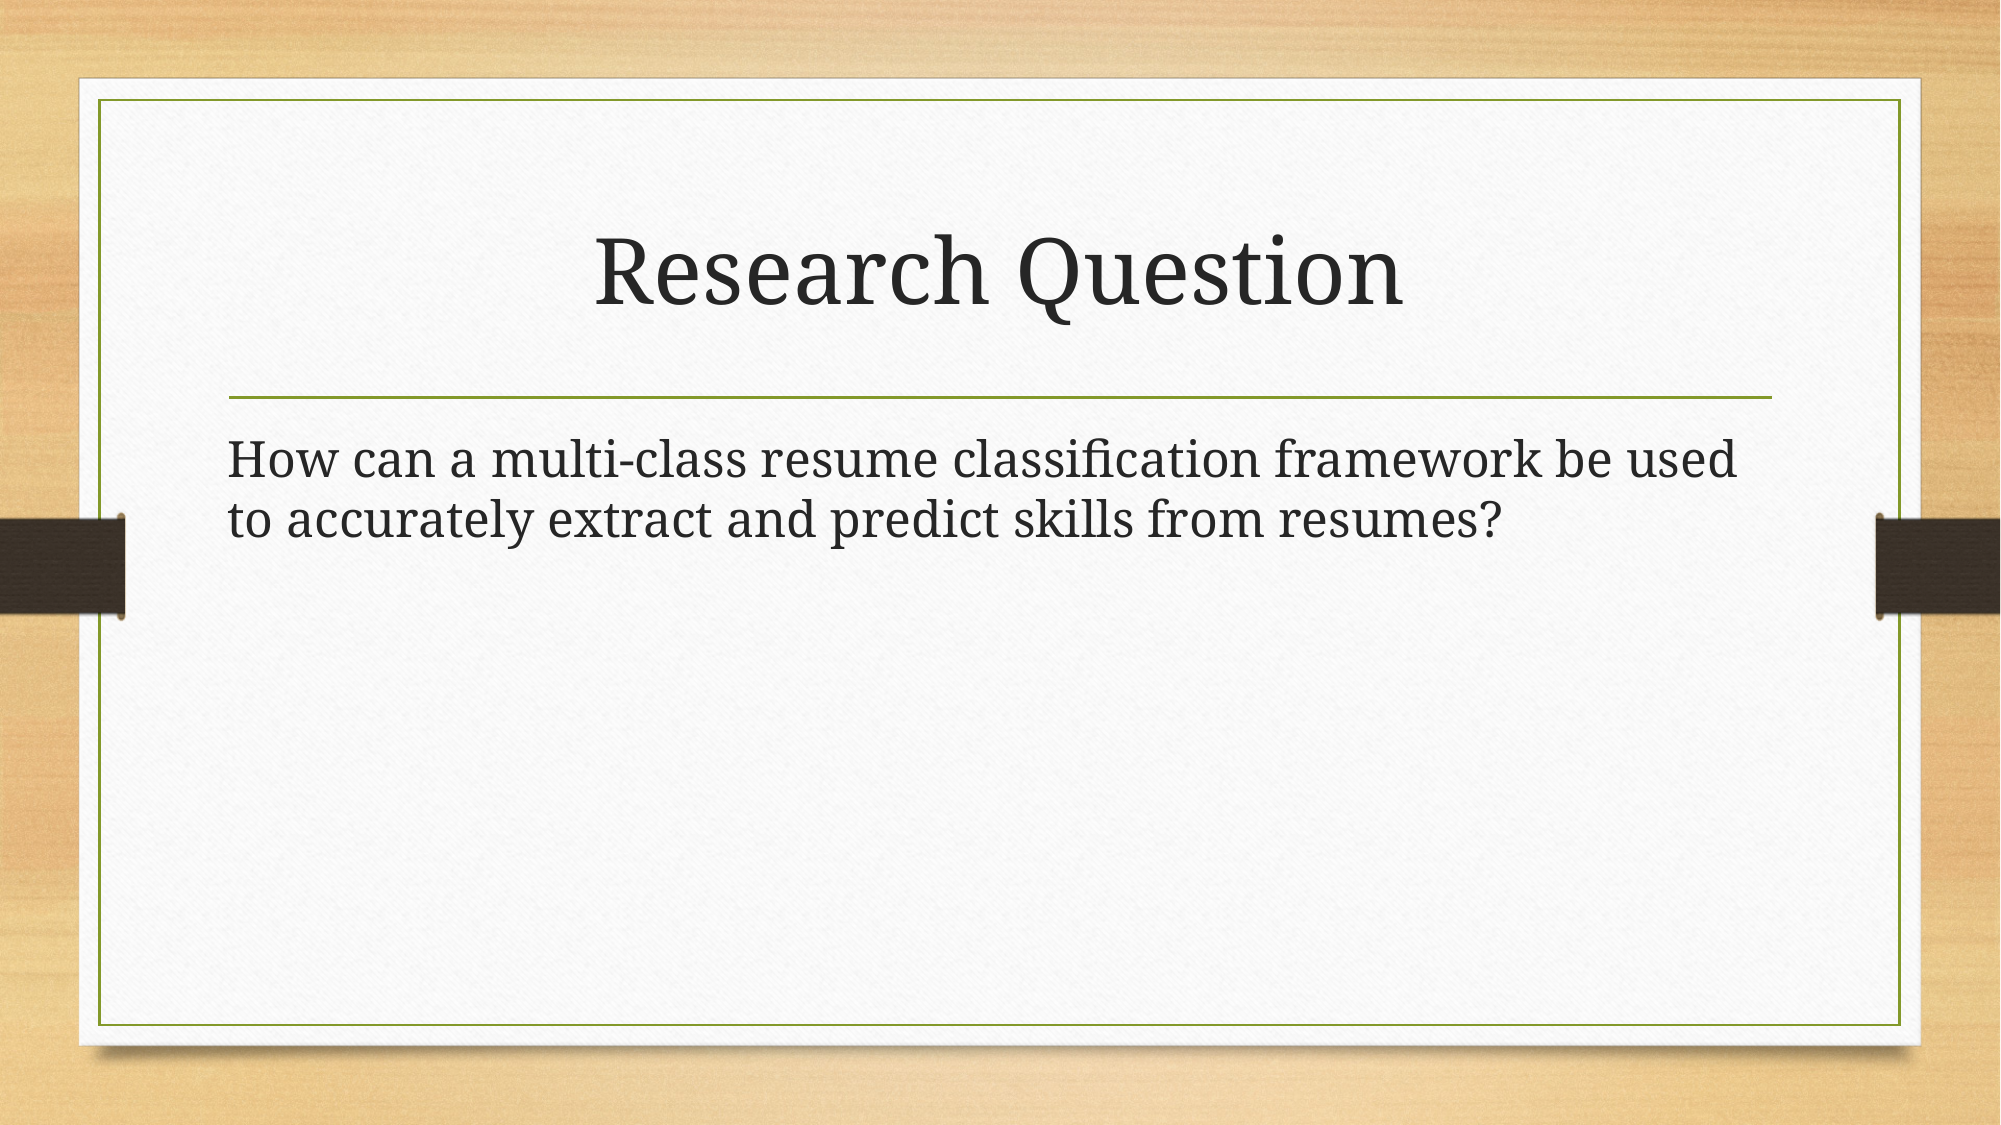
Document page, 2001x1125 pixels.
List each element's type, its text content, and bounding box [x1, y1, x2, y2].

title Research Question [212, 161, 1788, 375]
list How can a multi-class resume classification framework be used to accurately extract and predict skills from resumes? [212, 419, 1788, 964]
picture [0, 0, 2001, 1125]
